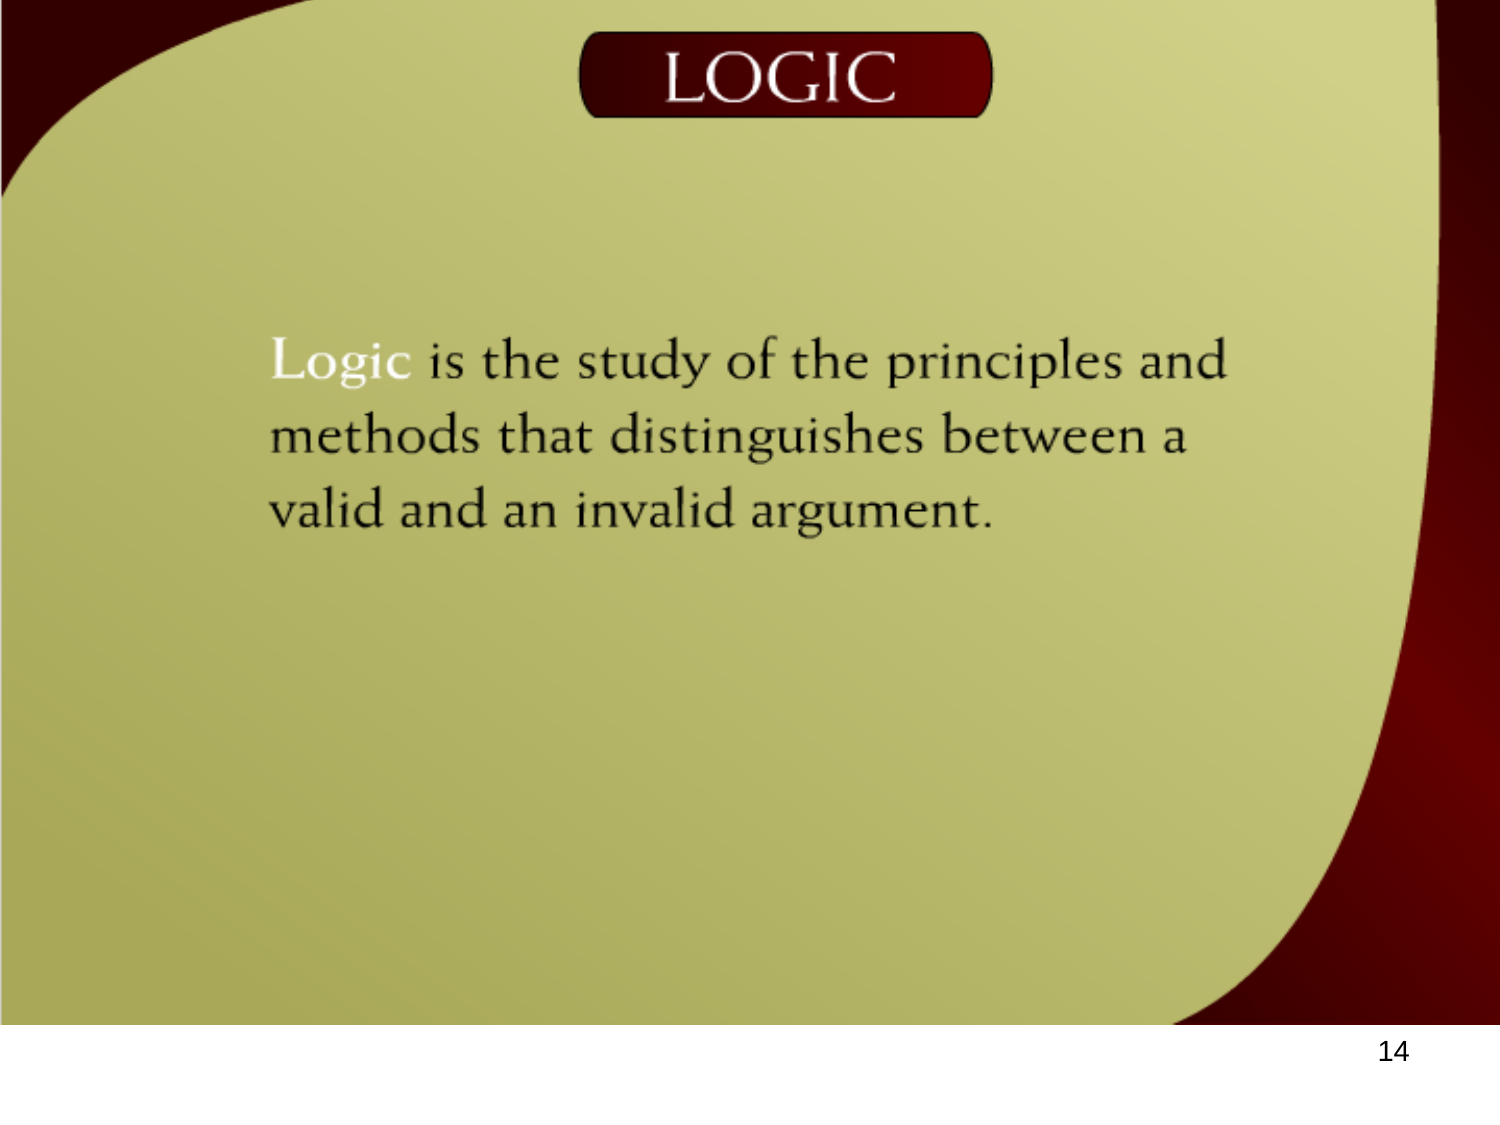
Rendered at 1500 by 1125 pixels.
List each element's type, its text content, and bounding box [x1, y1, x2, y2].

slide_number 14 [1074, 1025, 1425, 1103]
picture [0, 0, 1500, 1025]
